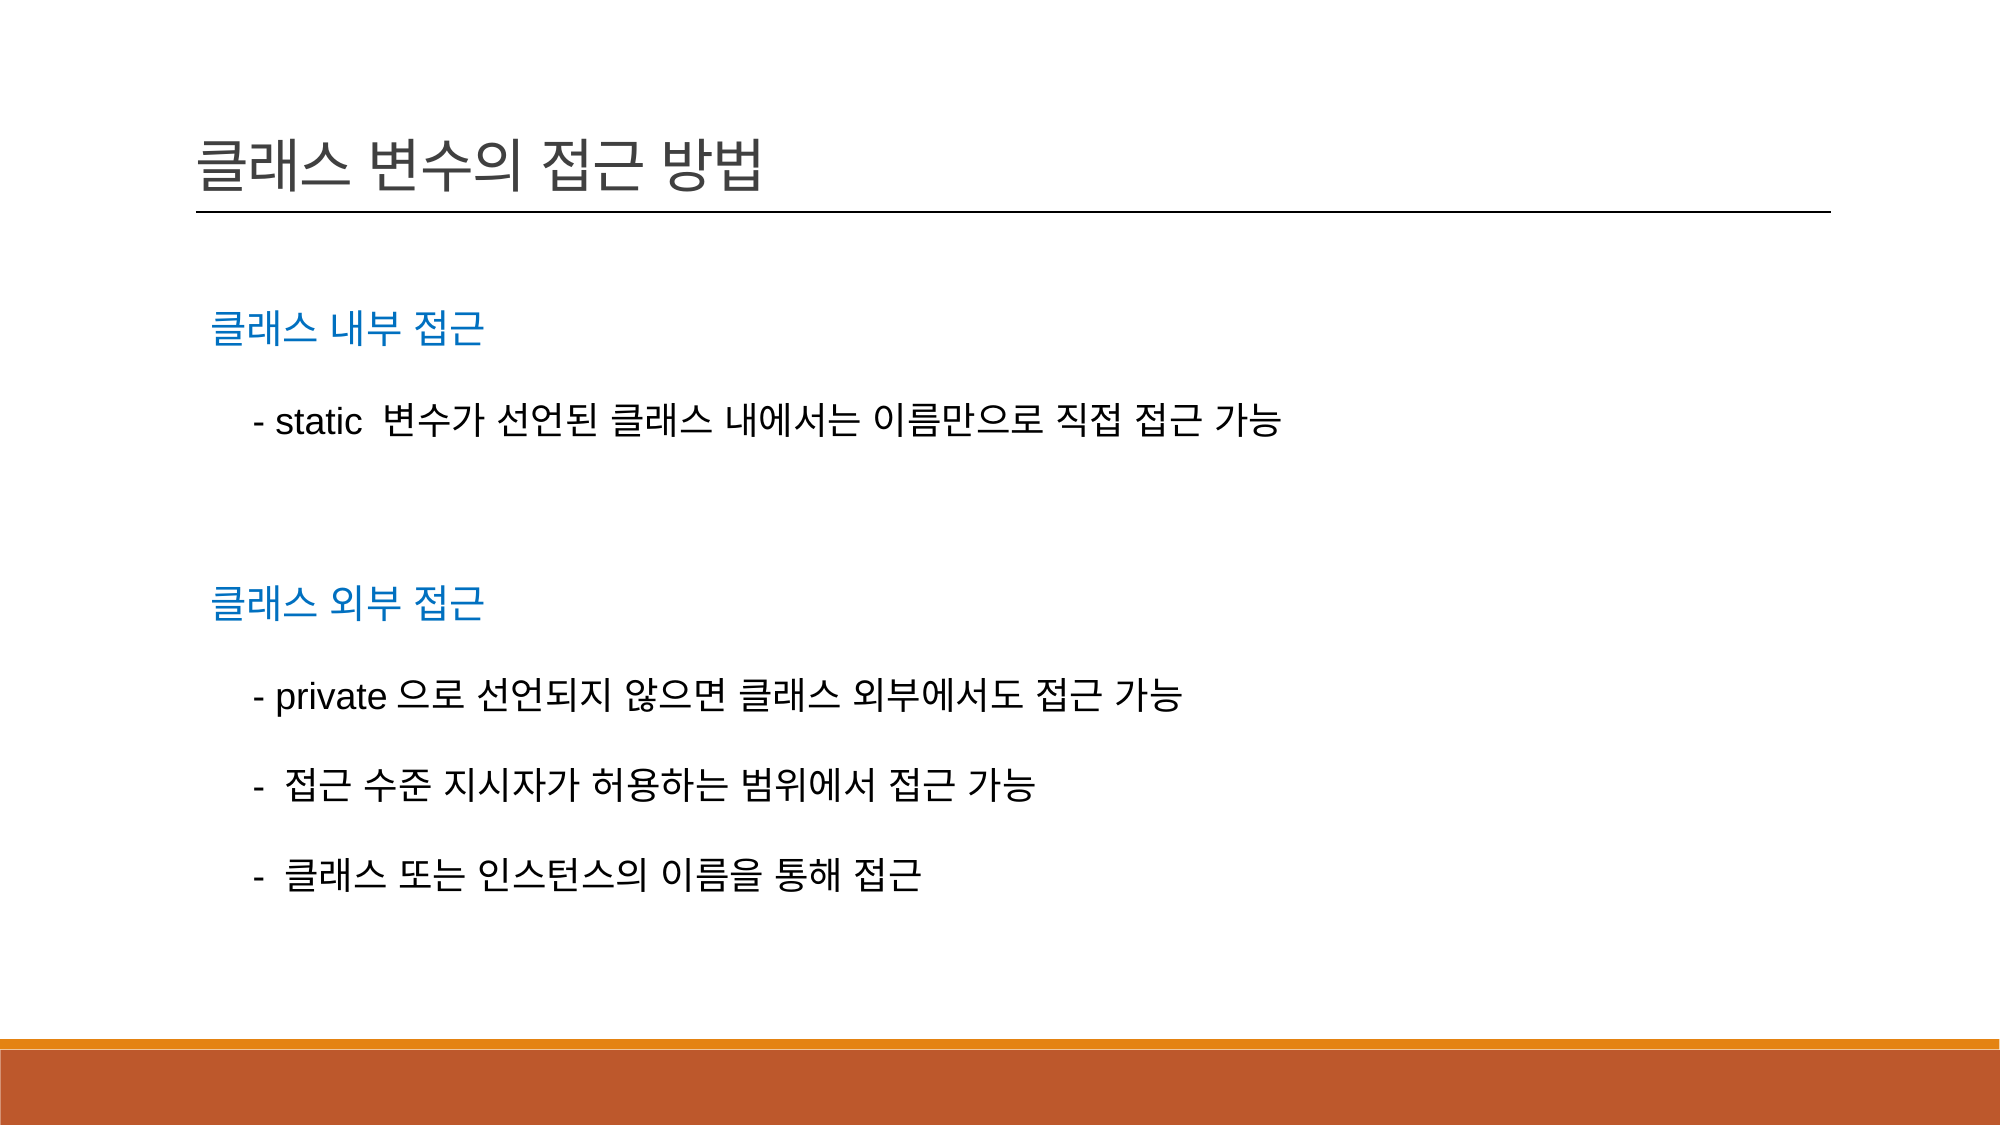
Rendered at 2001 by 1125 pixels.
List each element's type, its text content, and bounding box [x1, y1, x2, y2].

text_box 클래스 내부 접근 - static 변수가 선언된 클래스 내에서는 이름만으로 직접 접근 가능 클래스 외부 접근 - private으로 선언되지 않으면 클래스 외부에서도 접근 가능 - 접근 수준 지시자가 허용하는 범위에서 접근 가능 - 클래스 또는 인스턴스의 이름을 통해 접근 [195, 249, 1597, 905]
text_box 클래스 변수의 접근 방법 [179, 20, 1830, 210]
